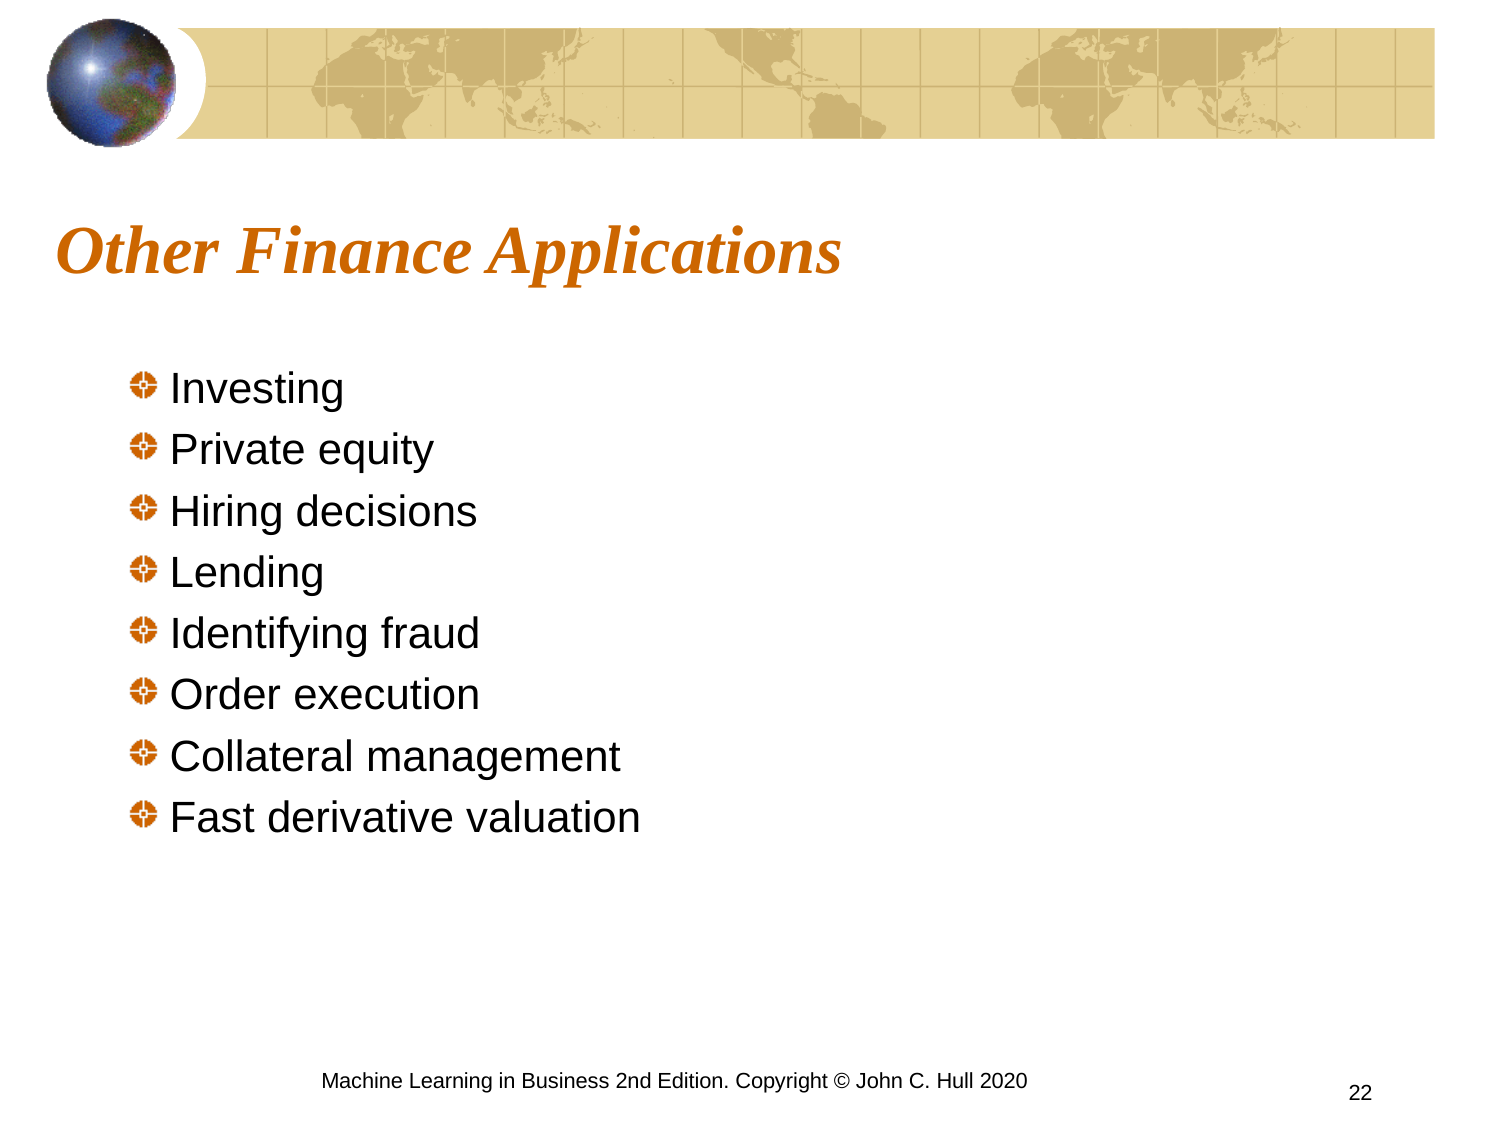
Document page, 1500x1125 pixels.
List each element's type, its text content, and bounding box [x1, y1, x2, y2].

list Investing Private equity Hiring decisions Lending Identifying fraud Order execution Collateral management Fast derivative valuation [112, 352, 1388, 1028]
picture [127, 738, 159, 769]
picture [127, 676, 159, 708]
title Other Finance Applications [40, 152, 1316, 341]
picture [127, 554, 159, 586]
picture [42, 14, 190, 151]
picture [127, 615, 159, 647]
footer Machine Learning in Business 2nd Edition. Copyright © John C. Hull 2020 [262, 1024, 1088, 1101]
picture [127, 370, 159, 402]
picture [127, 493, 159, 524]
picture [127, 799, 159, 831]
slide_number 22 [1074, 1037, 1388, 1113]
picture [127, 431, 159, 463]
